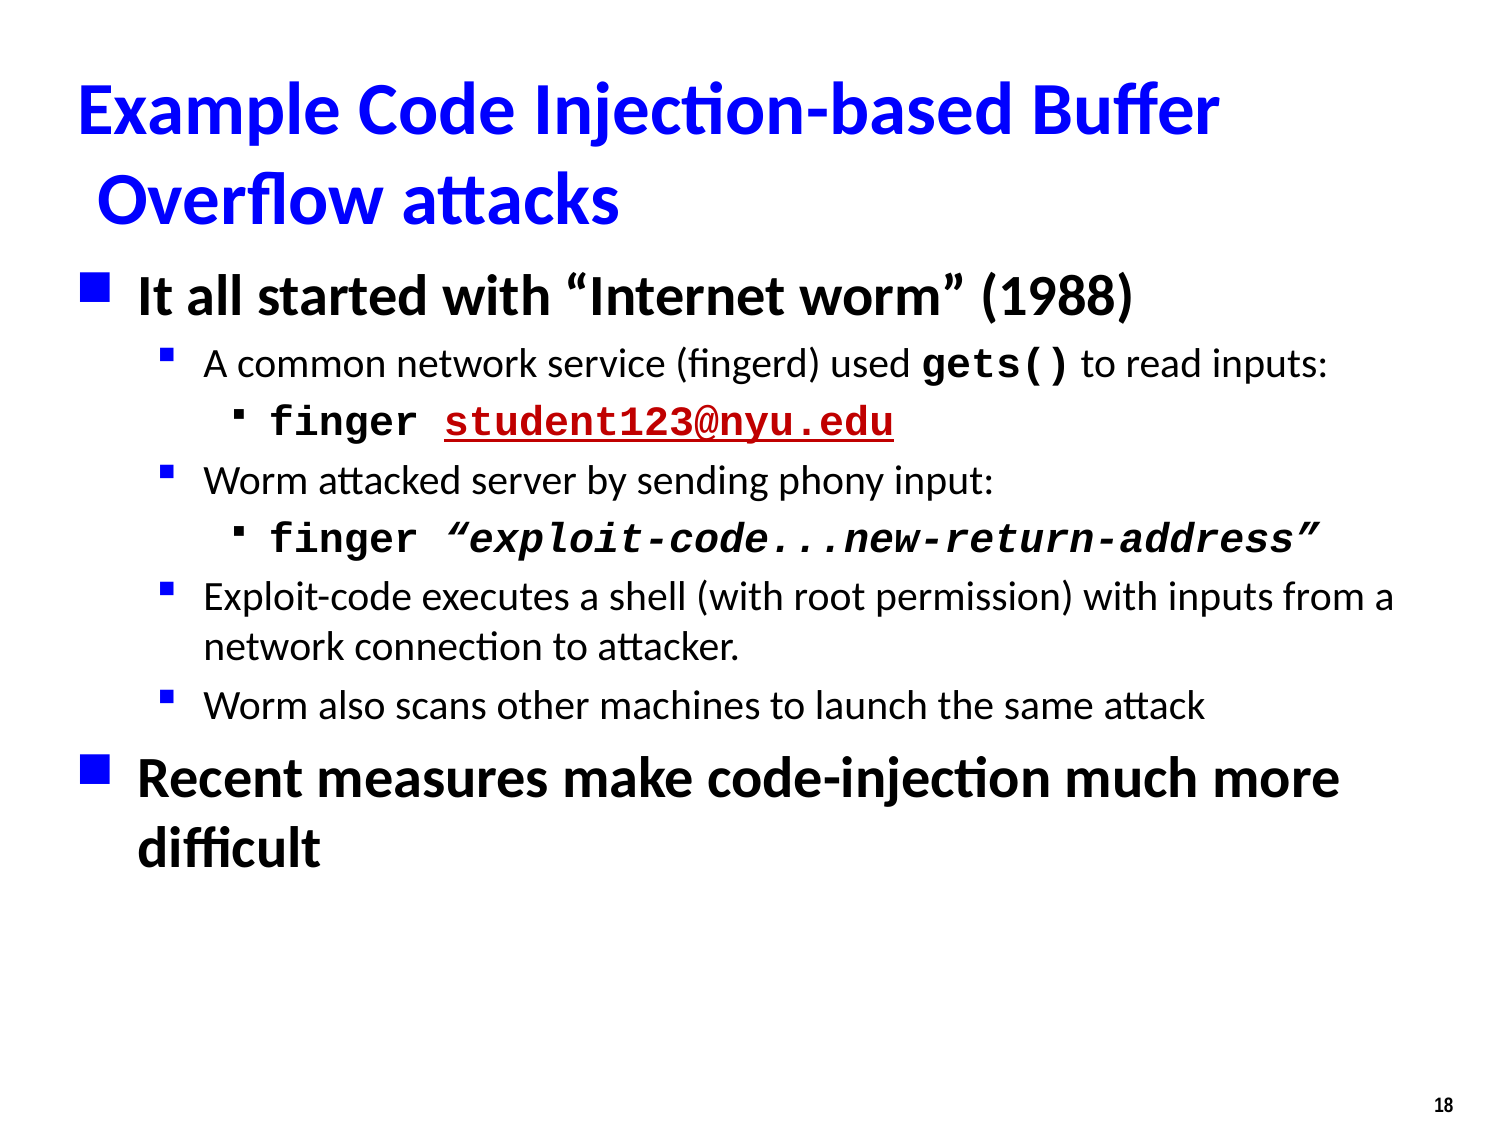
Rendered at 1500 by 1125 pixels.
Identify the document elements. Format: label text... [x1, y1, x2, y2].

title Example Code Injection-based Buffer Overflow attacks [62, 80, 1463, 218]
list It all started with “Internet worm” (1988) A common network service (fingerd) used gets() to read inputs: finger student123@nyu.edu Worm attacked server by sending phony input: finger “exploit-code...new-return-address” Exploit-code executes a shell (with root permission) with inputs from a network connection to attacker. Worm also scans other machines to launch the same attack Recent measures make code-injection much more difficult [66, 249, 1426, 1113]
